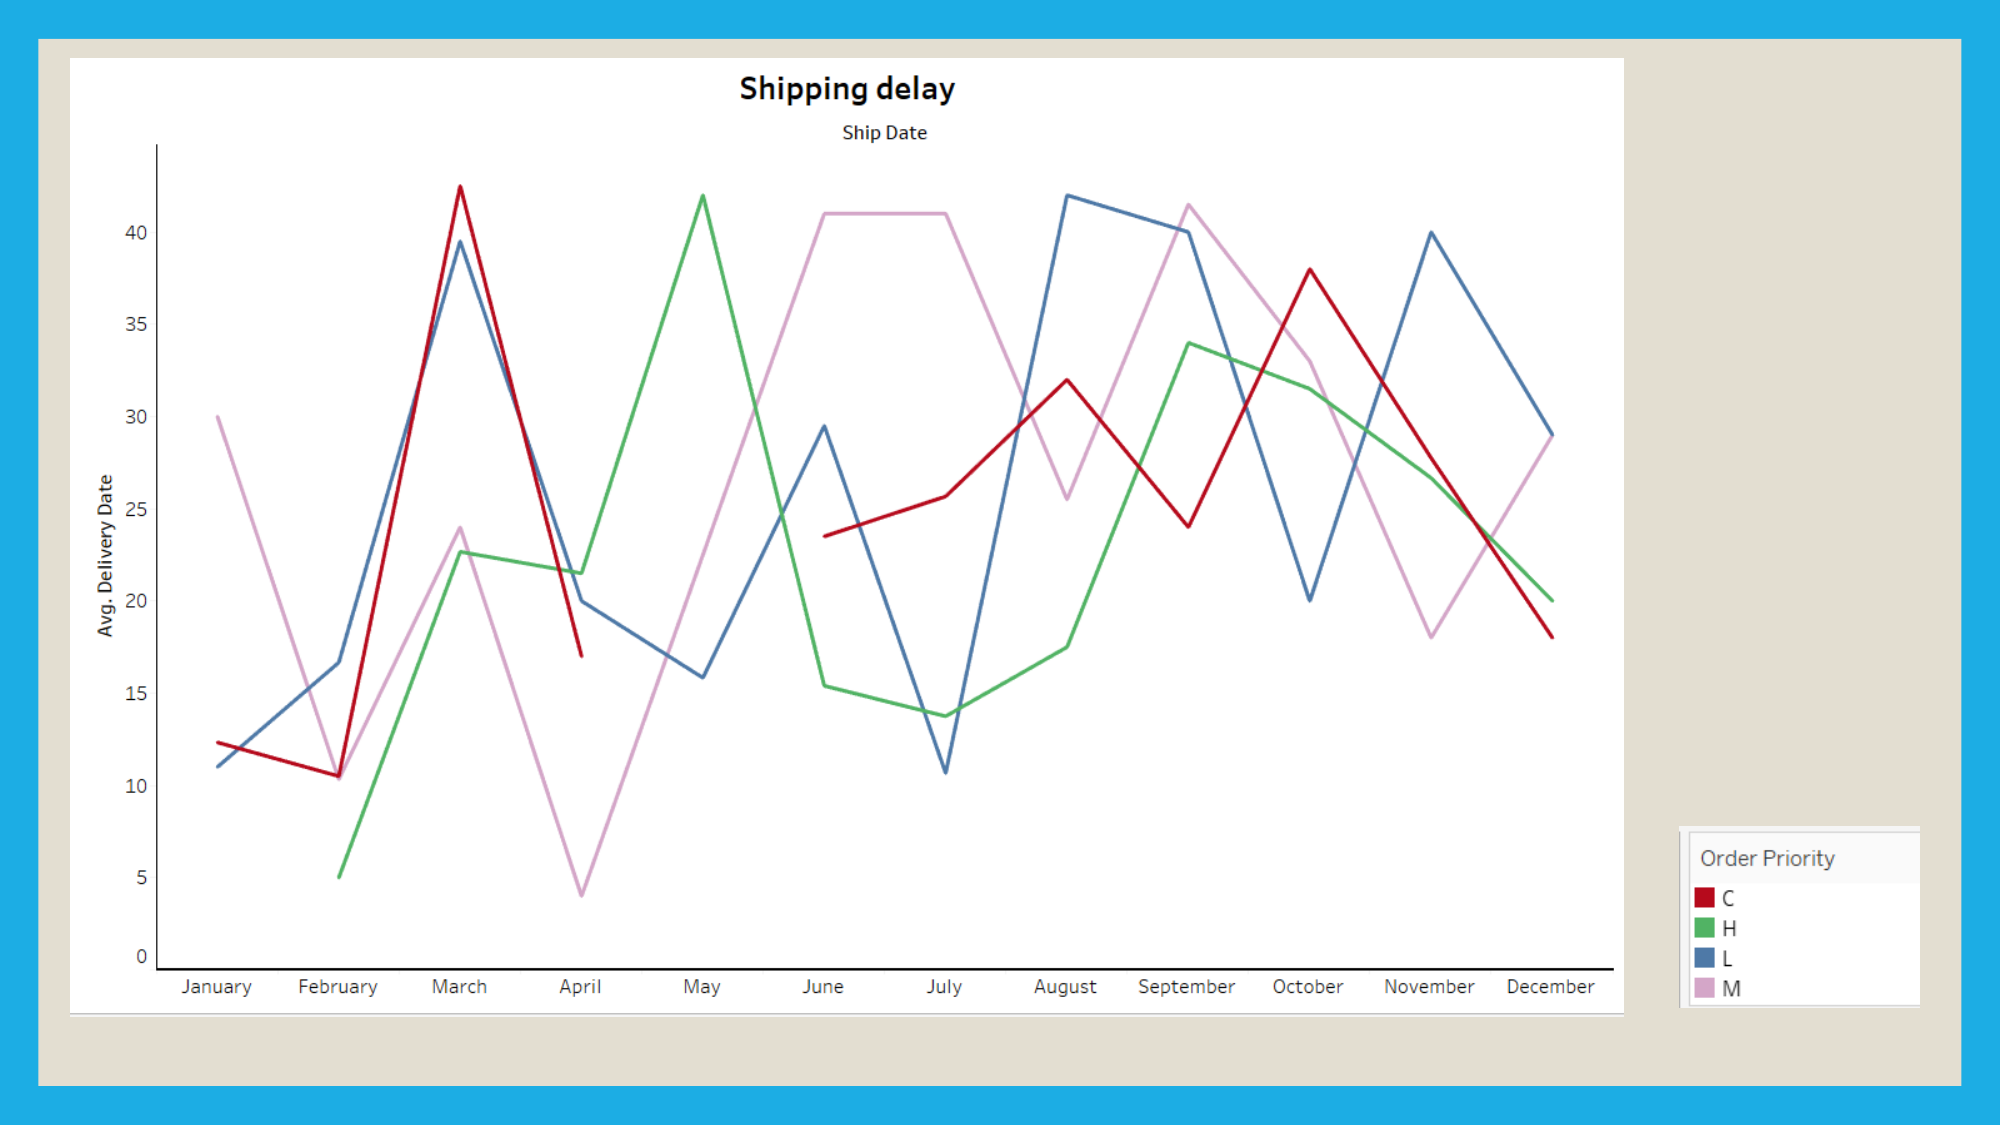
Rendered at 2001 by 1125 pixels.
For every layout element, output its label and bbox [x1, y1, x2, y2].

picture [1679, 826, 1920, 1008]
picture [70, 58, 1624, 1017]
